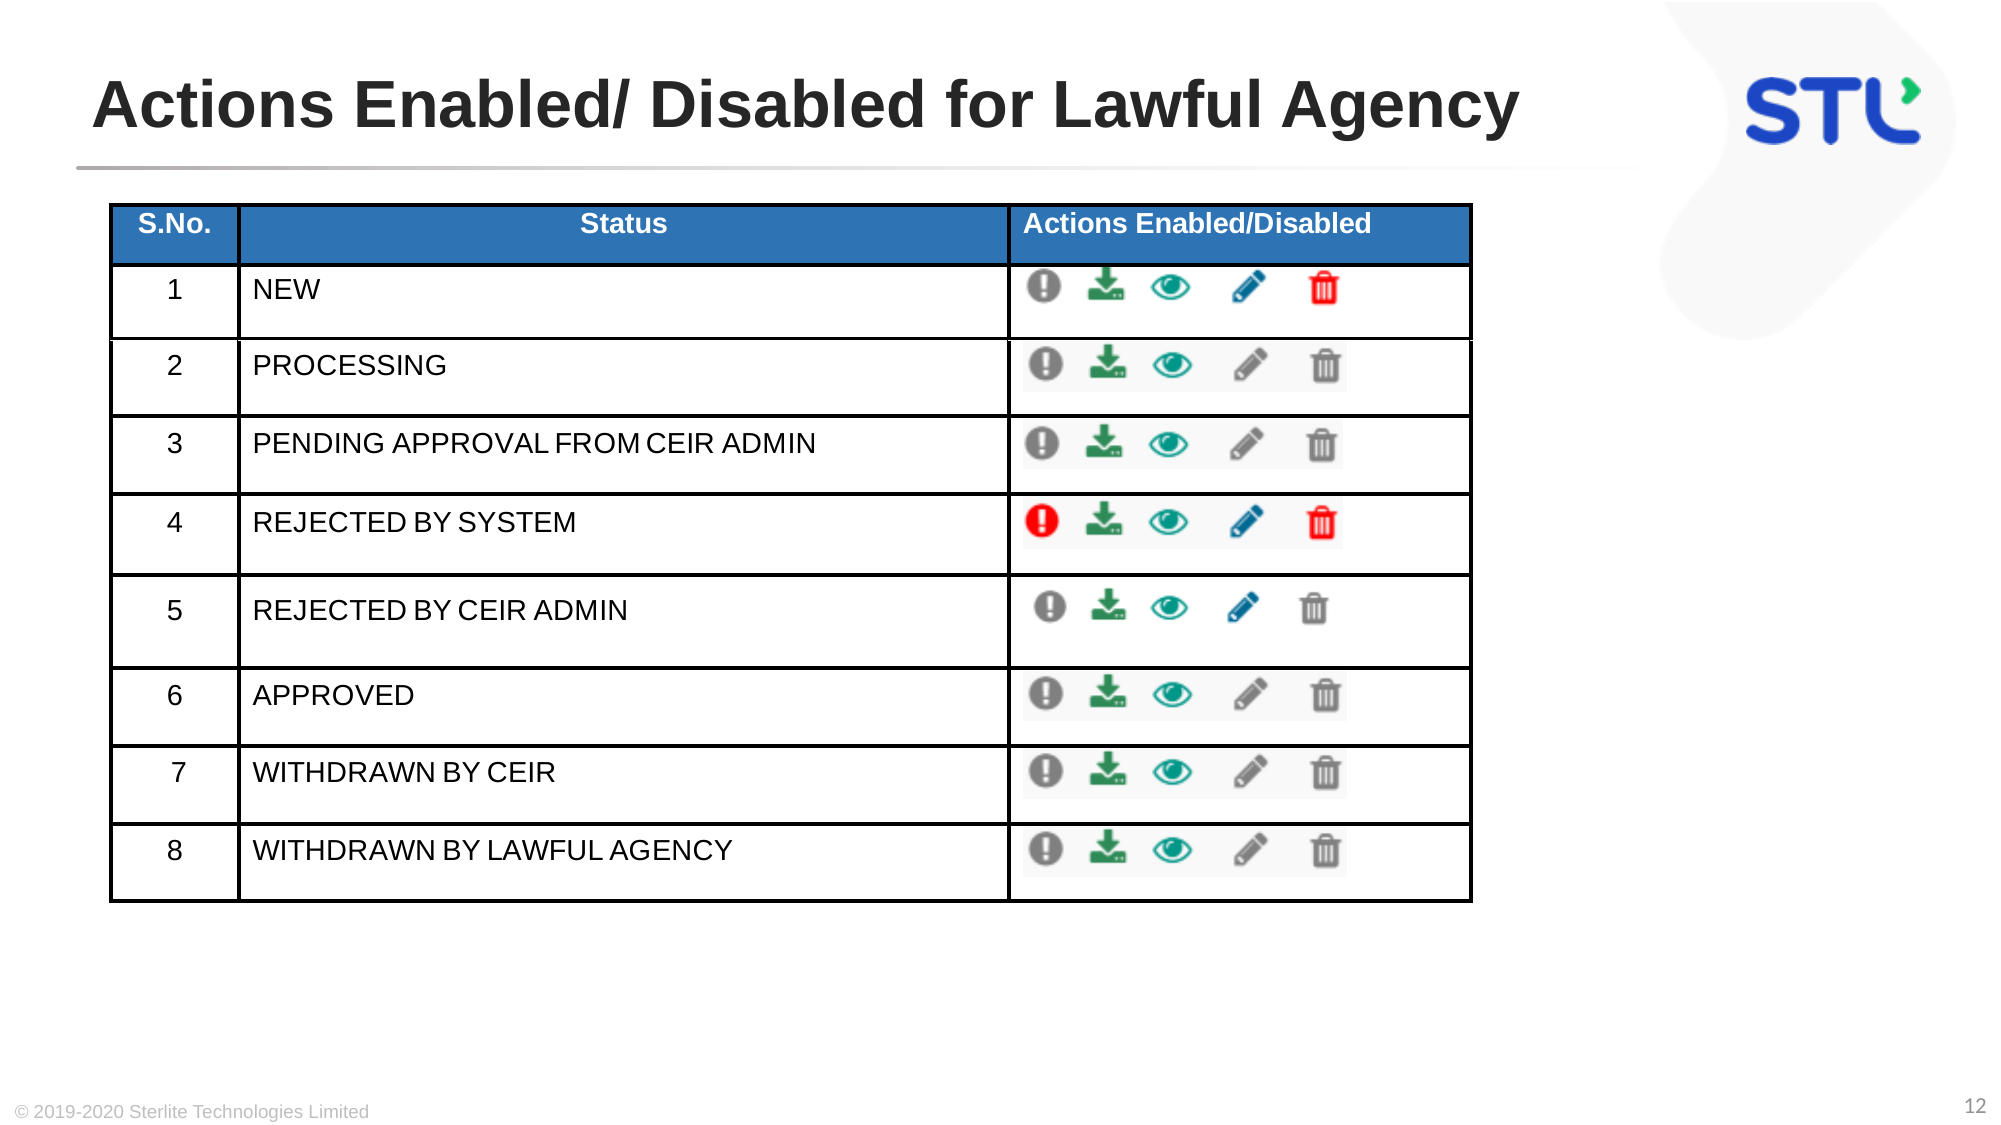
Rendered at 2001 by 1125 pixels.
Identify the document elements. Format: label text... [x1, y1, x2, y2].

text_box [75, 202, 1508, 962]
picture [1746, 77, 1921, 145]
slide_number 12 [1955, 1083, 1997, 1122]
footer © 2019-2020 Sterlite Technologies Limited [0, 1083, 455, 1125]
title Actions Enabled/ Disabled for Lawful Agency [76, 35, 1564, 167]
